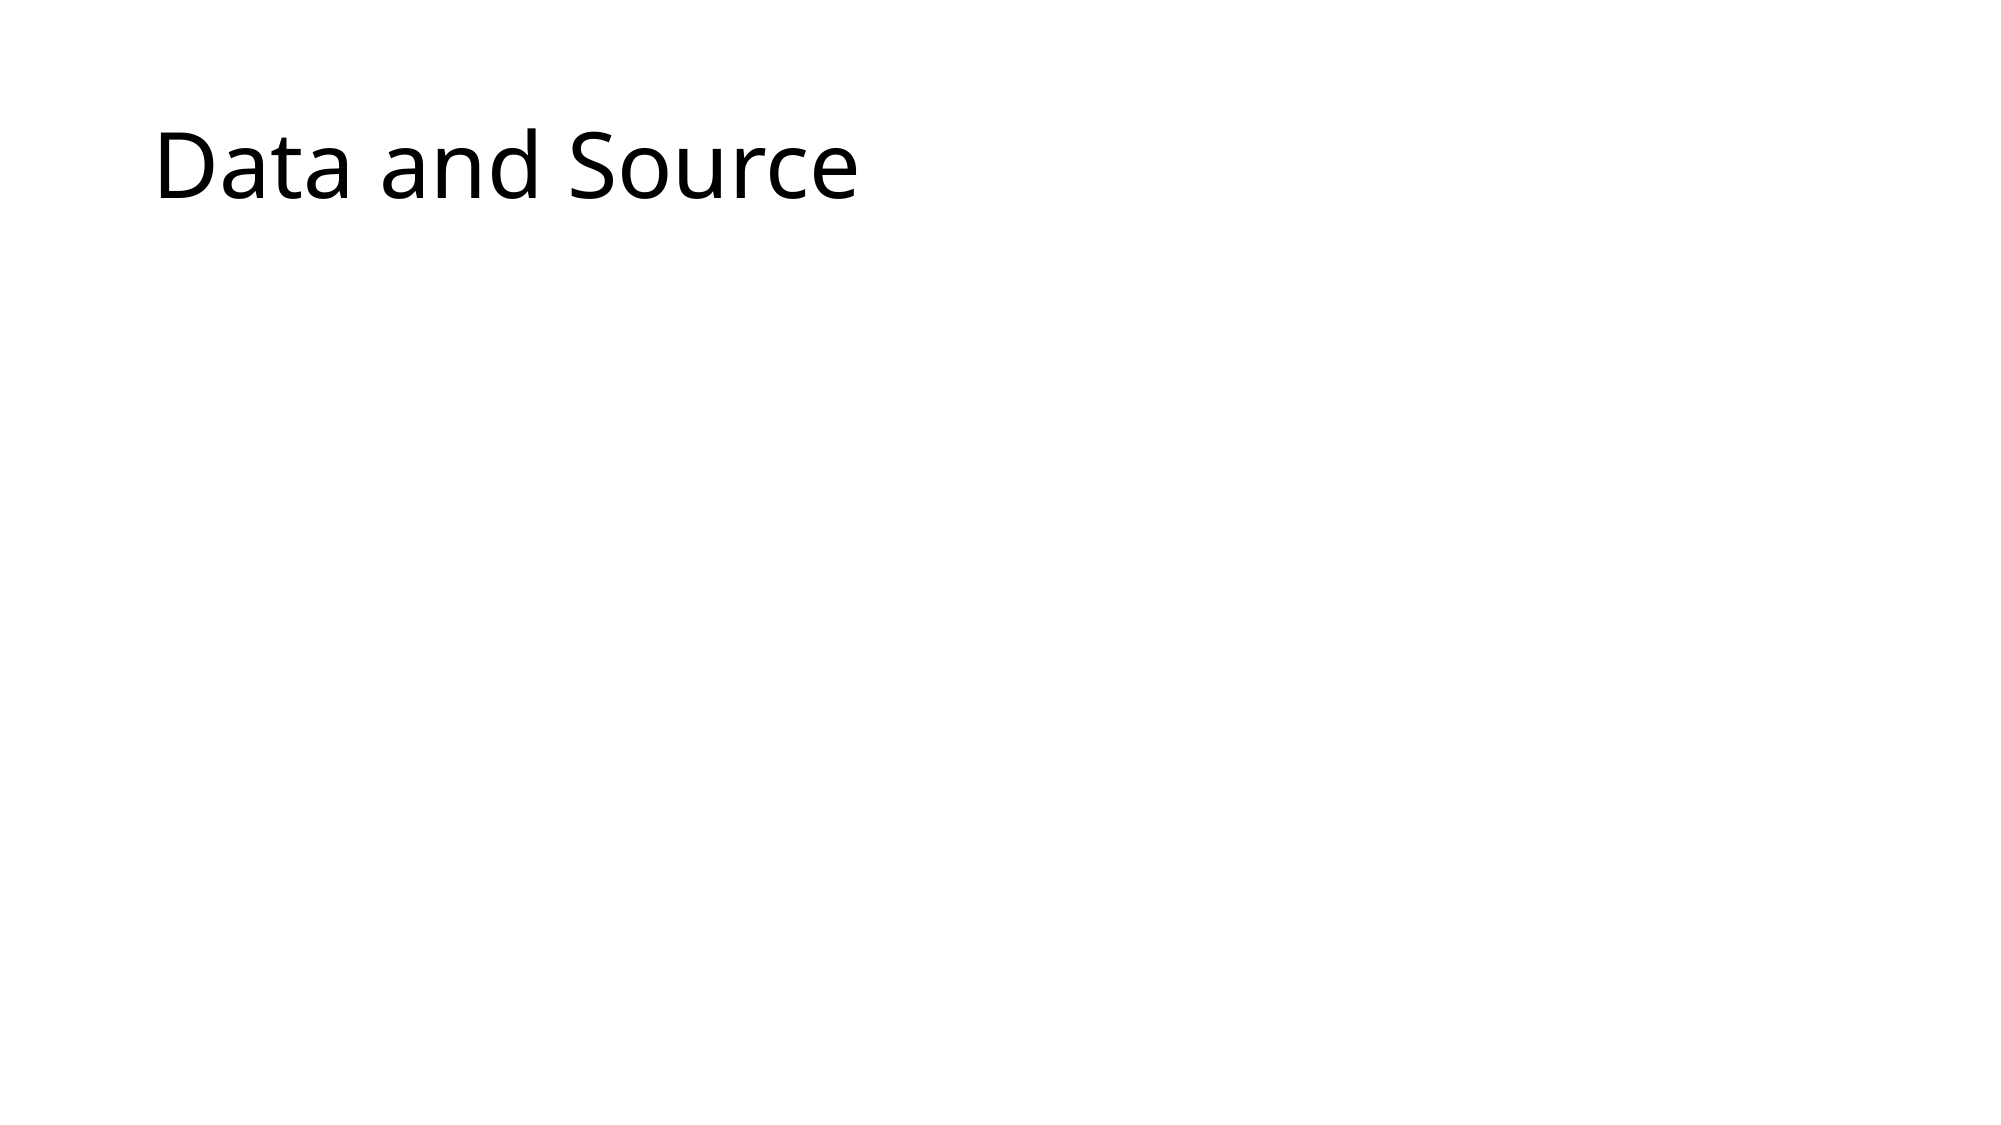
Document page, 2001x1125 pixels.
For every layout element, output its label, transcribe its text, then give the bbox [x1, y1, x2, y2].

title Data and Source [137, 59, 1863, 278]
